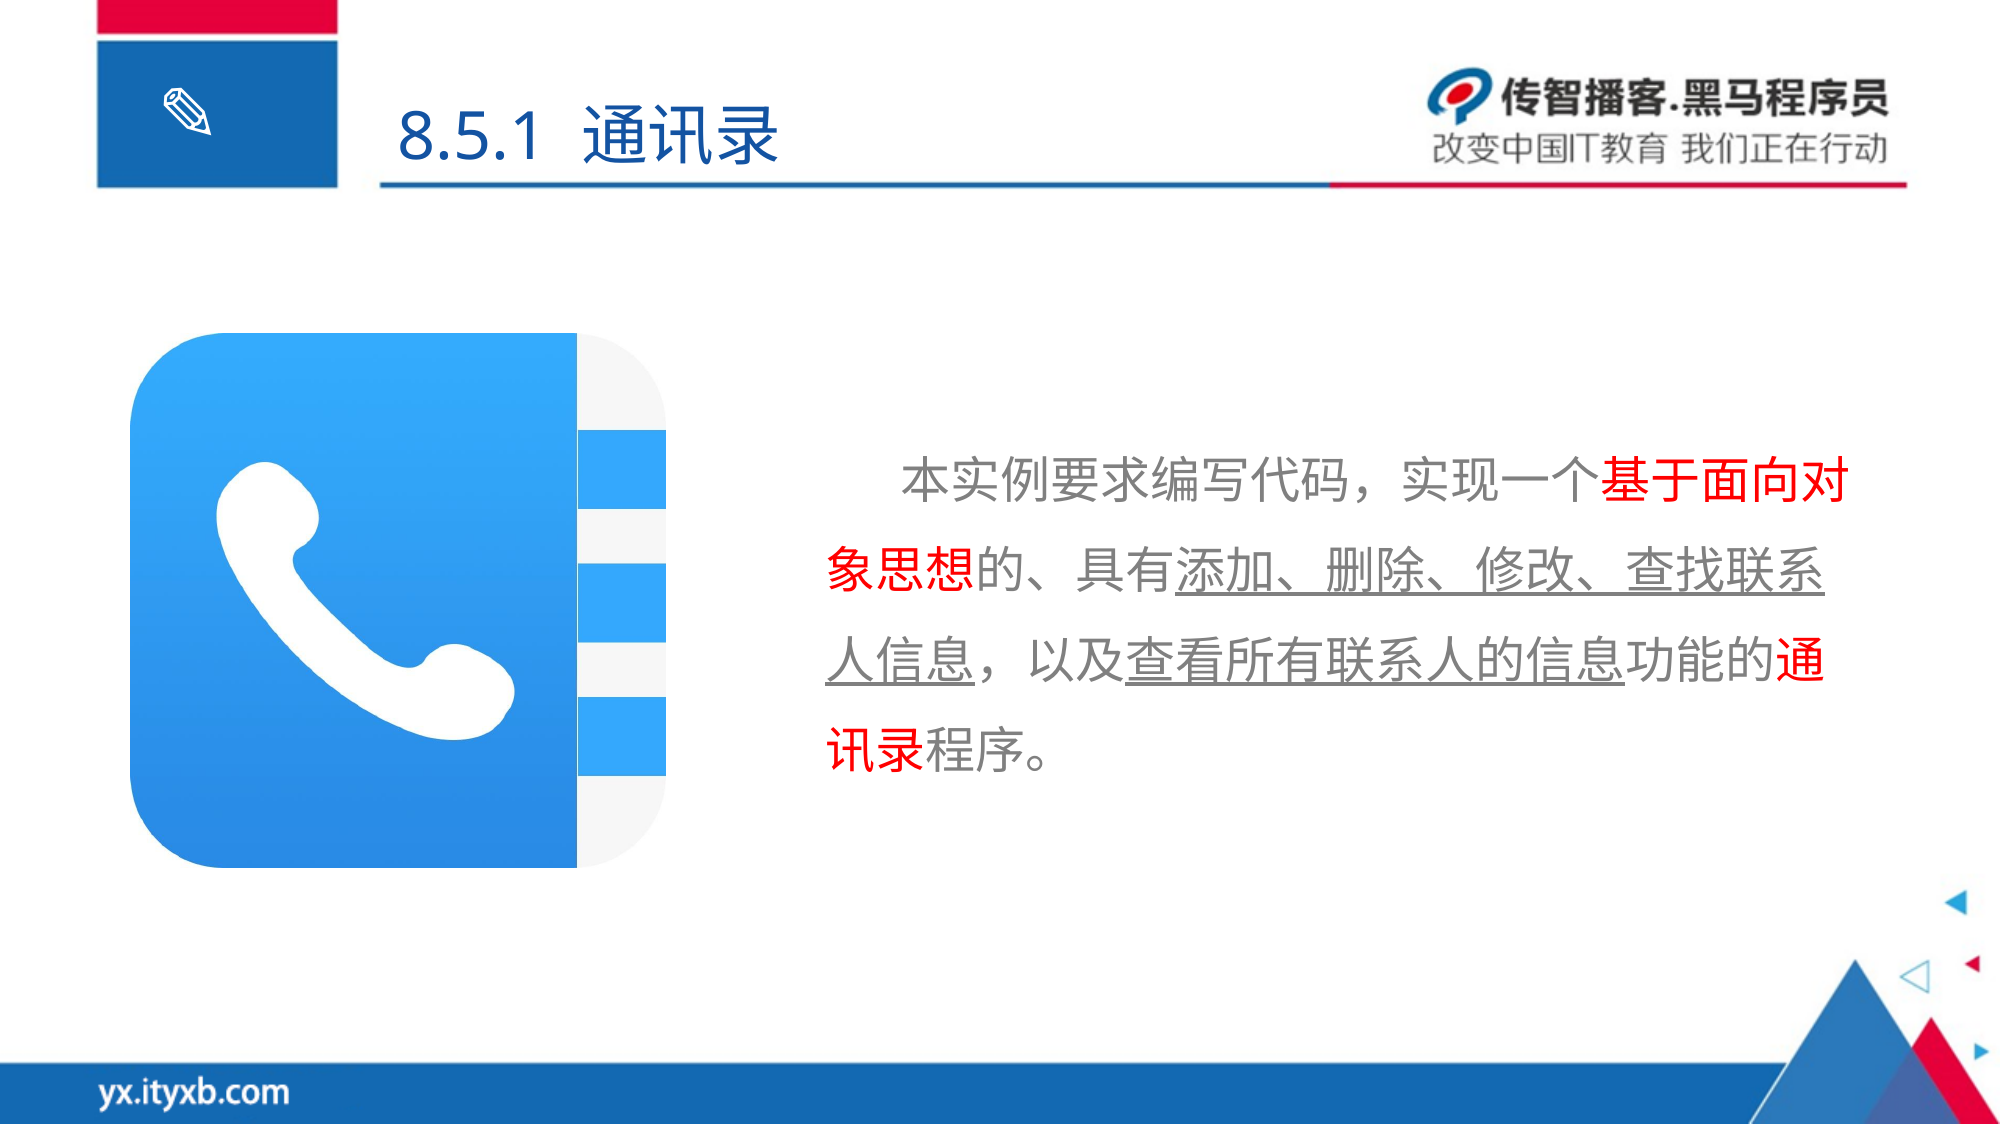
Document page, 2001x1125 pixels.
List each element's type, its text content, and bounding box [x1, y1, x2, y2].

text_box 8.5.1 通讯录 [382, 94, 1754, 182]
picture [0, 0, 2000, 1124]
text_box 本实例要求编写代码，实现一个基于面向对象思想的、具有添加、删除、修改、查找联系人信息，以及查看所有联系人的信息功能的通讯录程序。 [810, 411, 1881, 786]
